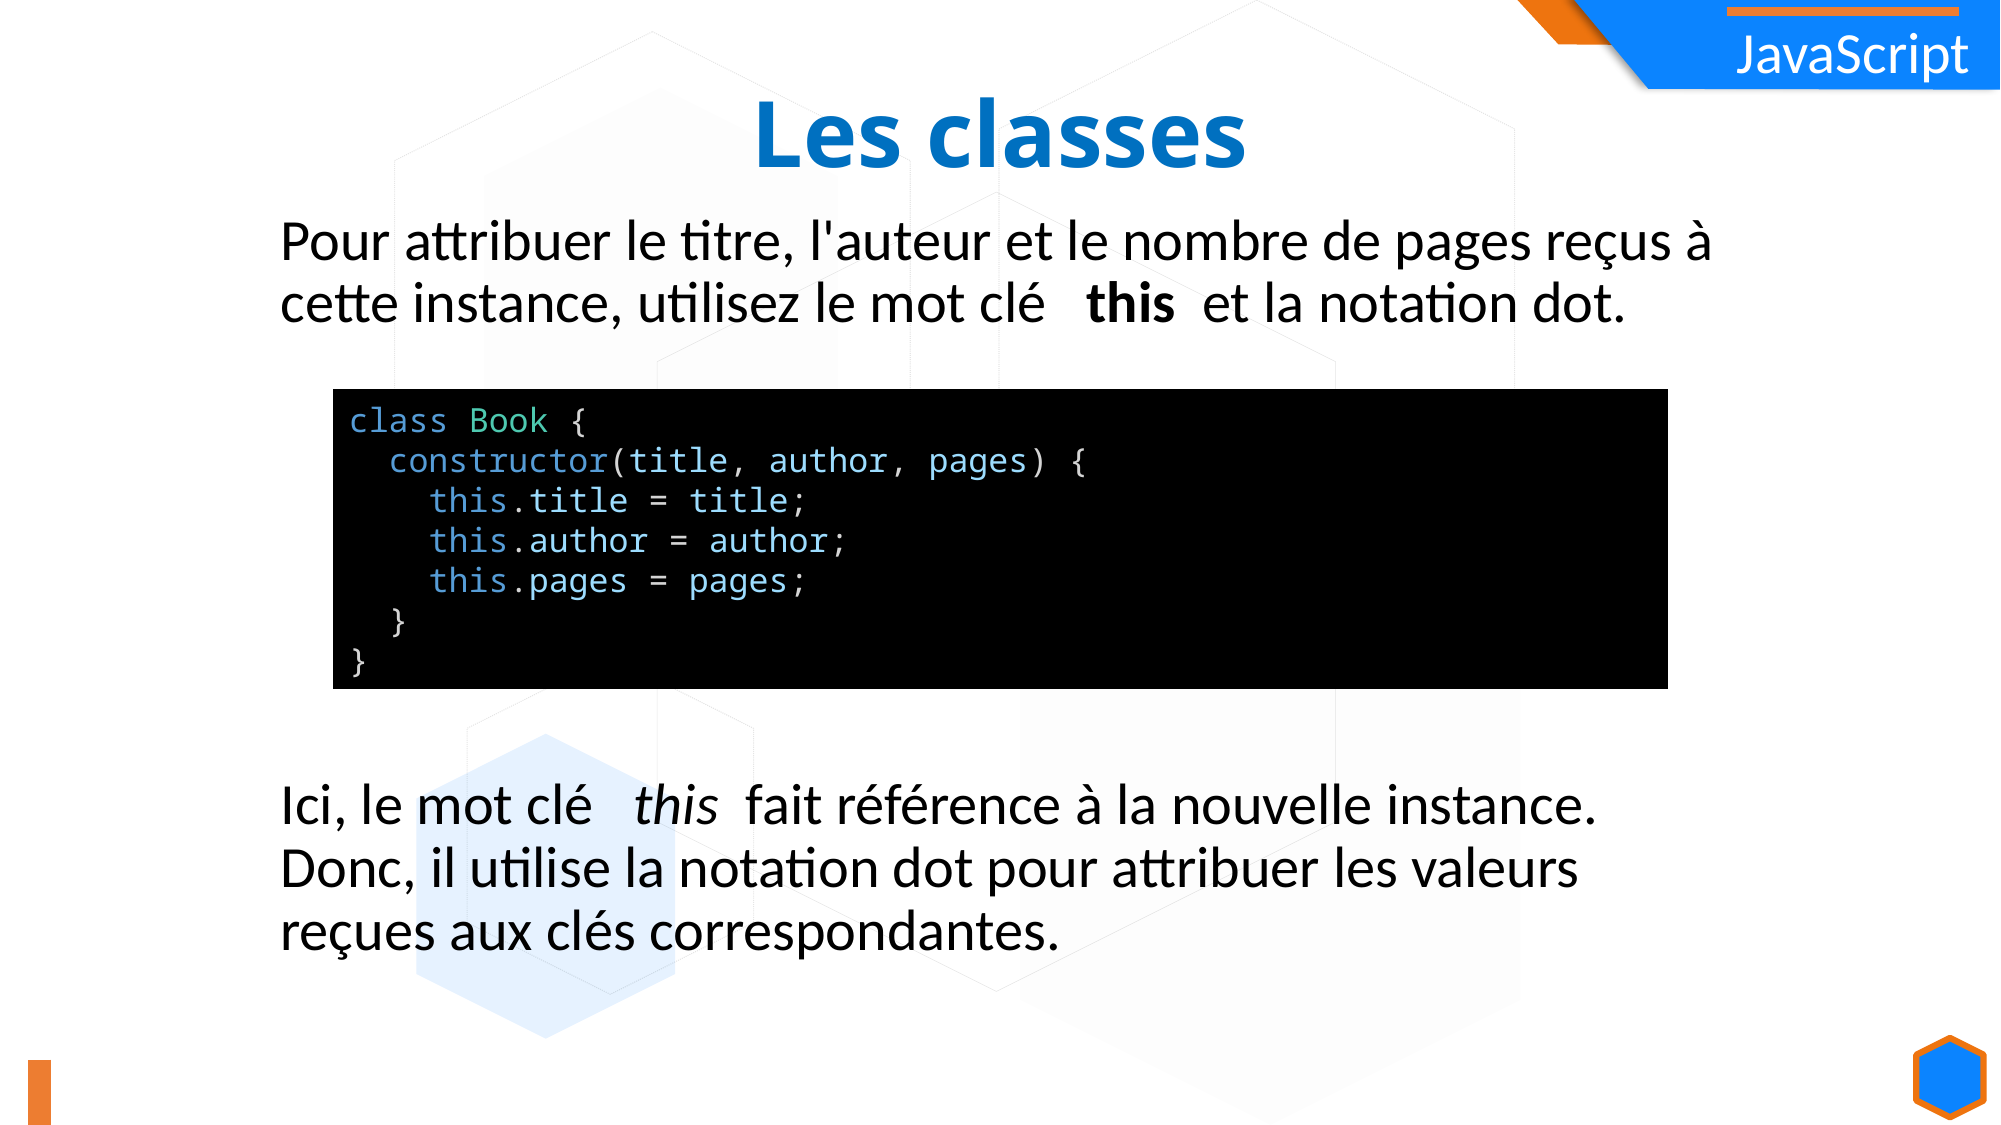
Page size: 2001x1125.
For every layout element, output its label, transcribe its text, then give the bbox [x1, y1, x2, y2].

list Pour attribuer le titre, l'auteur et le nombre de pages reçus à cette instance, utilisez le mot clé this et la notation dot. Ici, le mot clé this fait référence à la nouvelle instance. Donc, il utilise la notation dot pour attribuer les valeurs reçues aux clés correspondantes. [265, 202, 1734, 1062]
text_box class Book { constructor(title, author, pages) { this.title = title; this.author = author; this.pages = pages; } } [333, 389, 1668, 689]
title Les classes [228, 74, 1772, 202]
